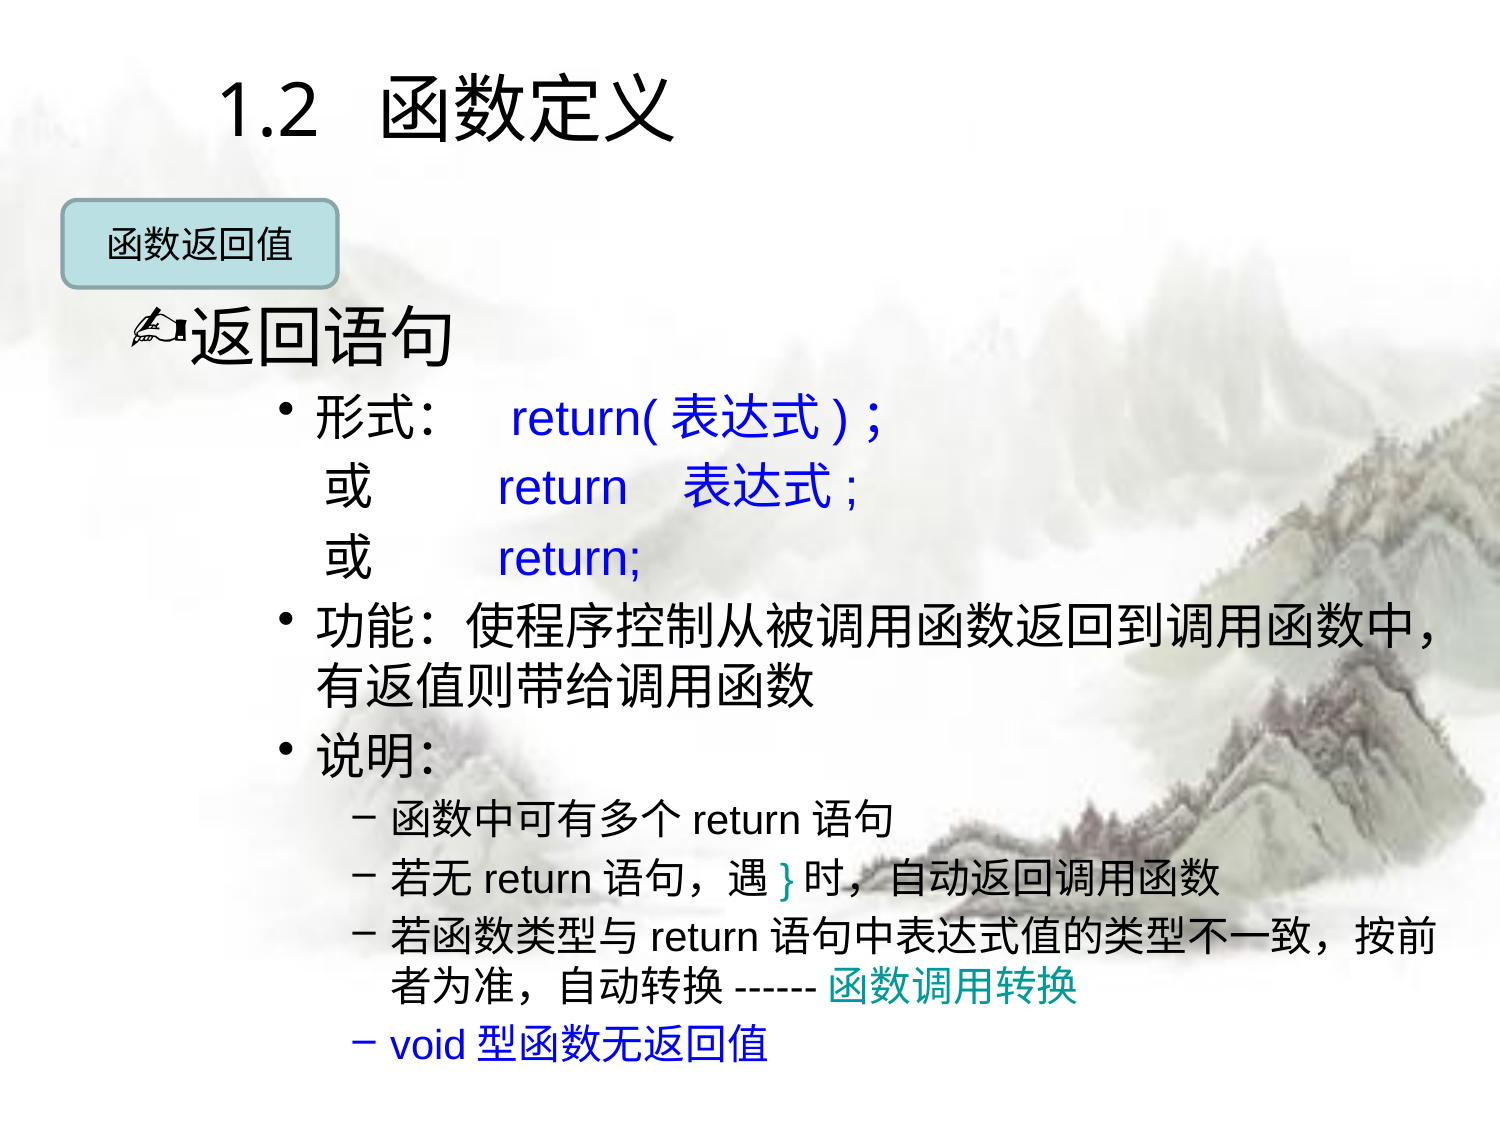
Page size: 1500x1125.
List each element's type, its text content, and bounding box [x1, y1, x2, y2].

picture [0, 0, 1500, 1125]
list 返回语句 形式： return(表达式)； 或 return 表达式; 或 return; 功能：使程序控制从被调用函数返回到调用函数中，有返值则带给调用函数 说明： 函数中可有多个return语句 若无return语句，遇}时，自动返回调用函数 若函数类型与return语句中表达式值的类型不一致，按前者为准，自动转换------函数调用转换 void型函数无返回值 [112, 287, 1476, 1101]
text_box 函数返回值 [60, 197, 340, 290]
title 1.2 函数定义 [199, 37, 1426, 176]
